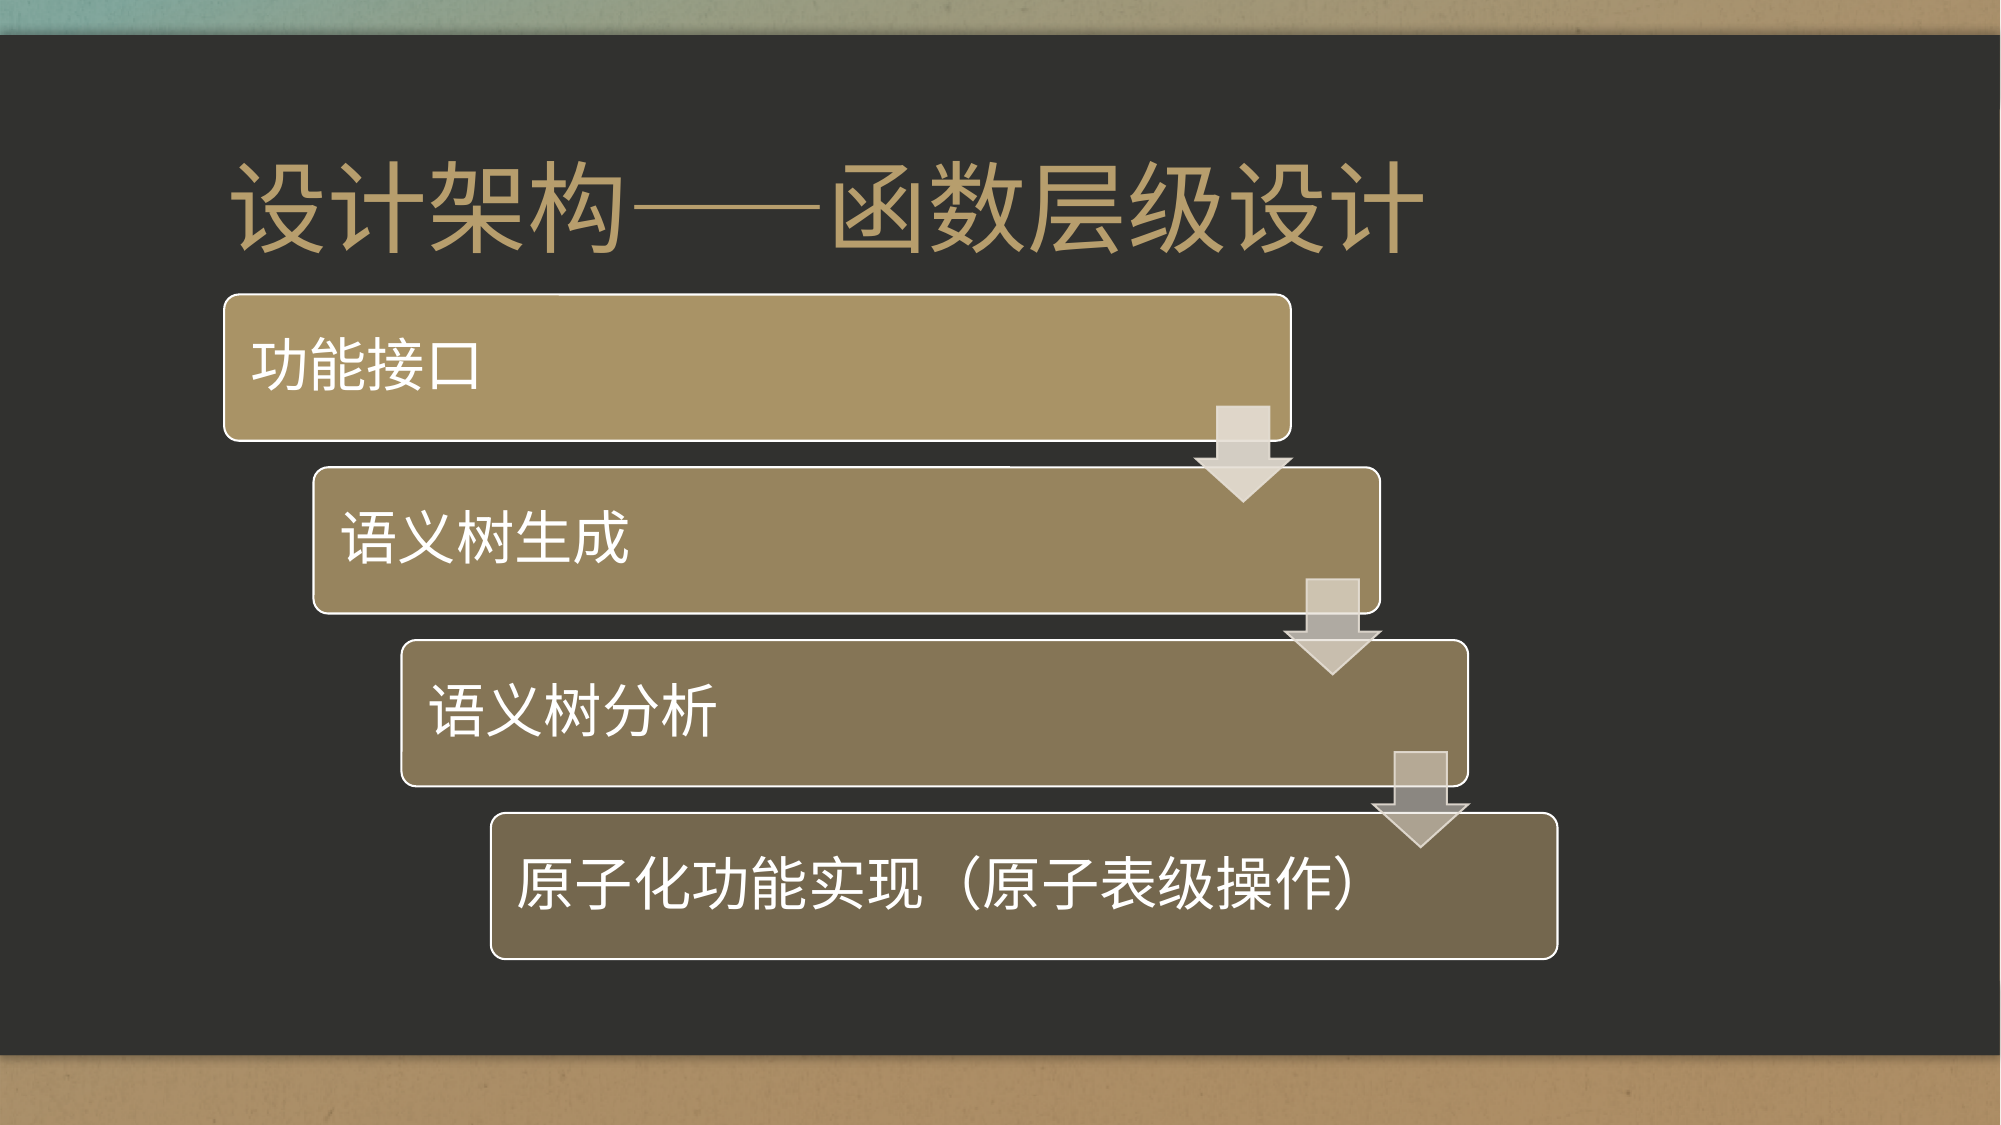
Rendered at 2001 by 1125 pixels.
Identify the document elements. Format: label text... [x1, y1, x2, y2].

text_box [224, 294, 1558, 960]
picture [0, 0, 2001, 1125]
title 设计架构——函数层级设计 [212, 68, 1788, 275]
